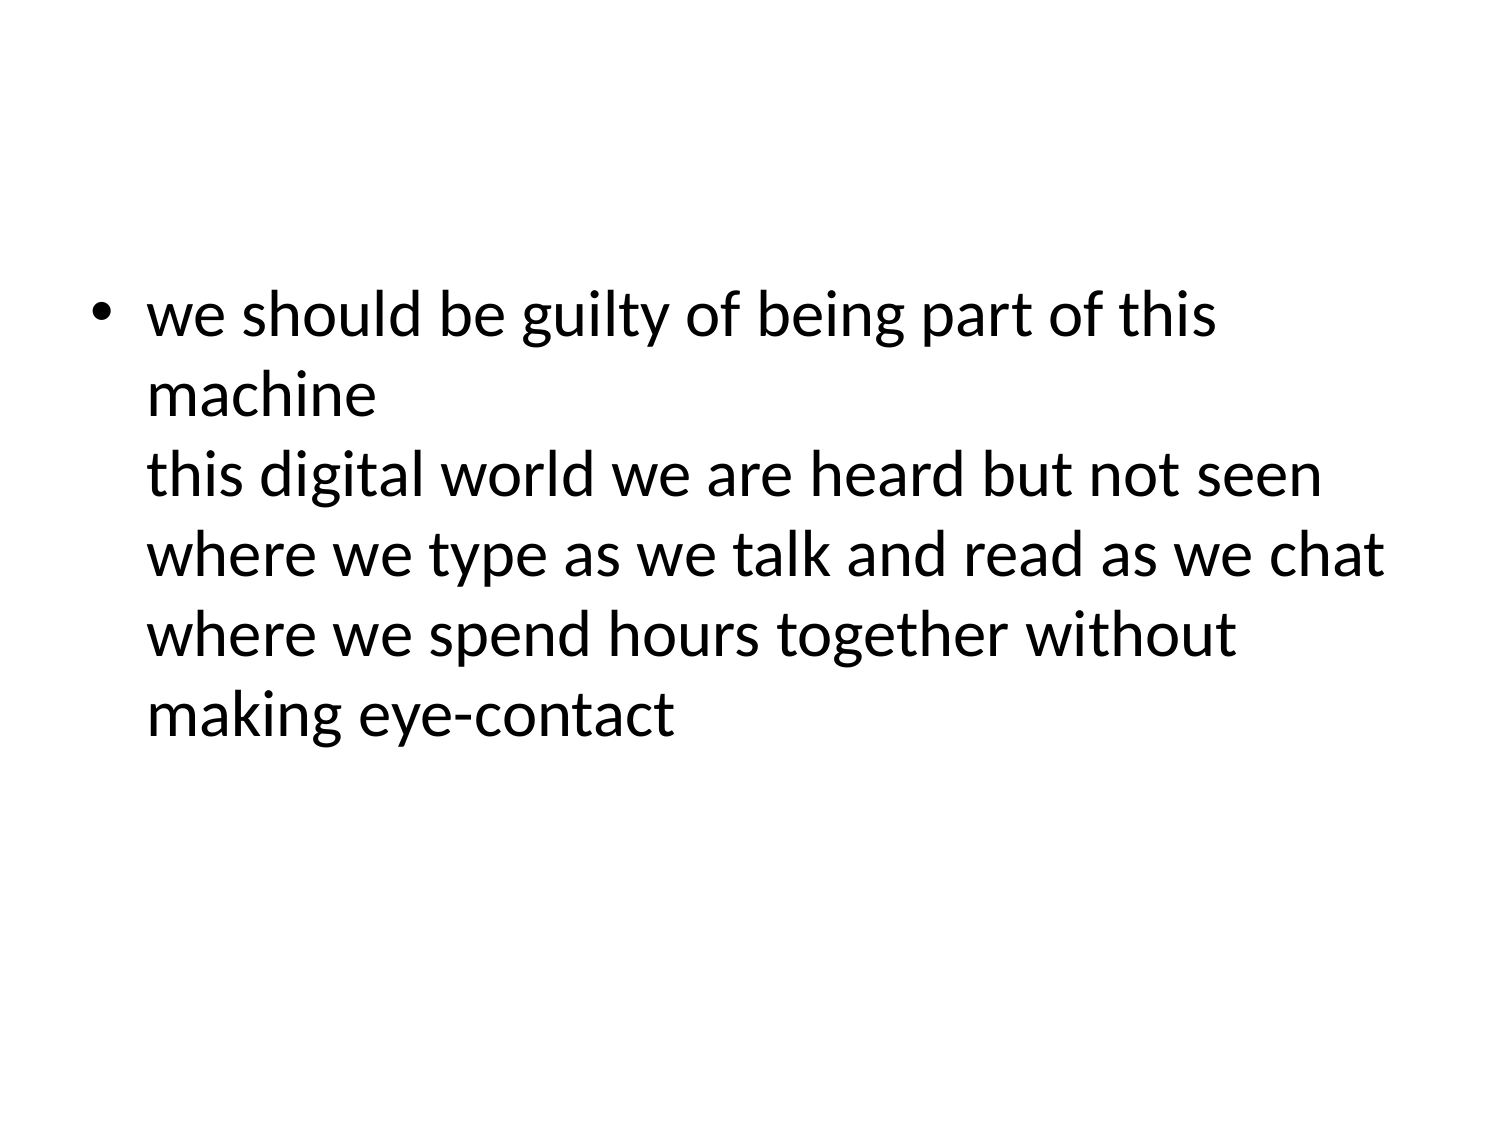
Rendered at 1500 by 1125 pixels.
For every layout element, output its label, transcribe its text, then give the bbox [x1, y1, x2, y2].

list we should be guilty of being part of this machine this digital world we are heard but not seen where we type as we talk and read as we chat where we spend hours together without making eye-contact [75, 262, 1425, 1005]
